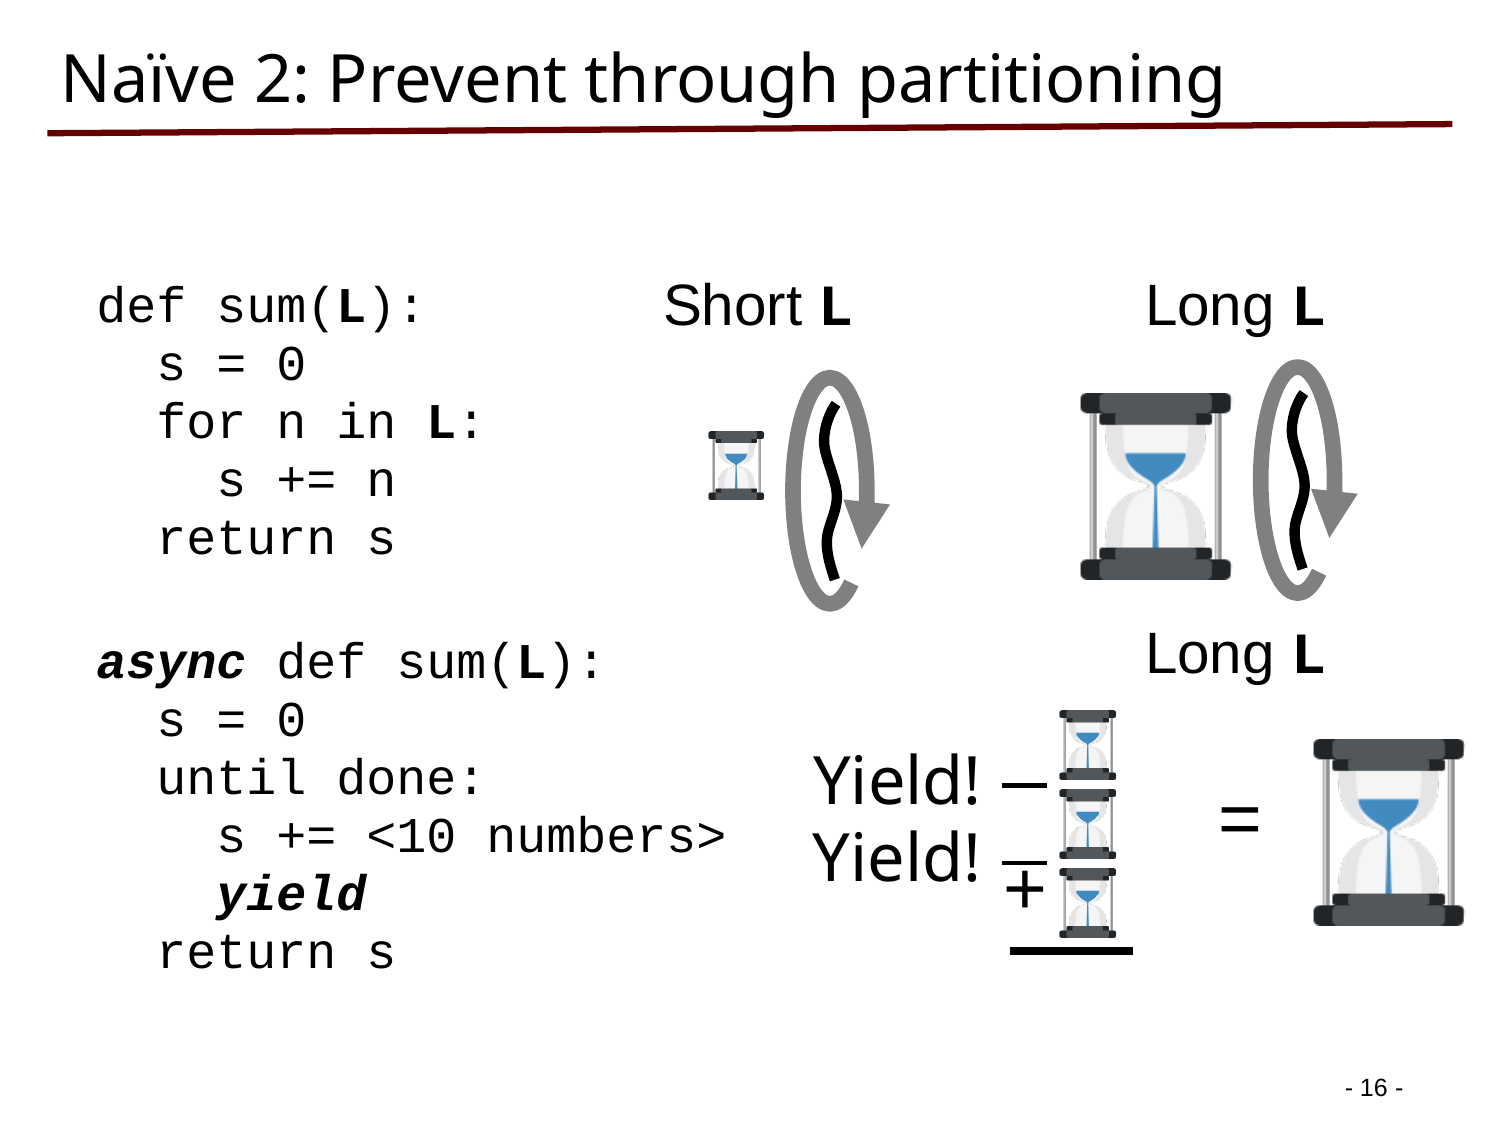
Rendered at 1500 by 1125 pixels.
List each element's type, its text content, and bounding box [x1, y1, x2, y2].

title Naïve 2: Prevent through partitioning [45, 19, 1366, 125]
text_box Yield! [798, 745, 997, 822]
picture [1050, 789, 1125, 859]
text_box = [1203, 779, 1277, 867]
text_box Yield! [797, 822, 997, 902]
text_box Long L [1130, 621, 1341, 693]
picture [1289, 739, 1489, 926]
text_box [650, 273, 868, 605]
text_box + [988, 849, 1045, 937]
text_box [1056, 273, 1335, 594]
text_box async def sum(L): s = 0 until done: s += <10 numbers> yield return s [81, 633, 742, 986]
text_box def sum(L): s = 0 for n in L: s += n return s [81, 277, 502, 572]
picture [1050, 868, 1125, 938]
picture [1050, 710, 1125, 780]
